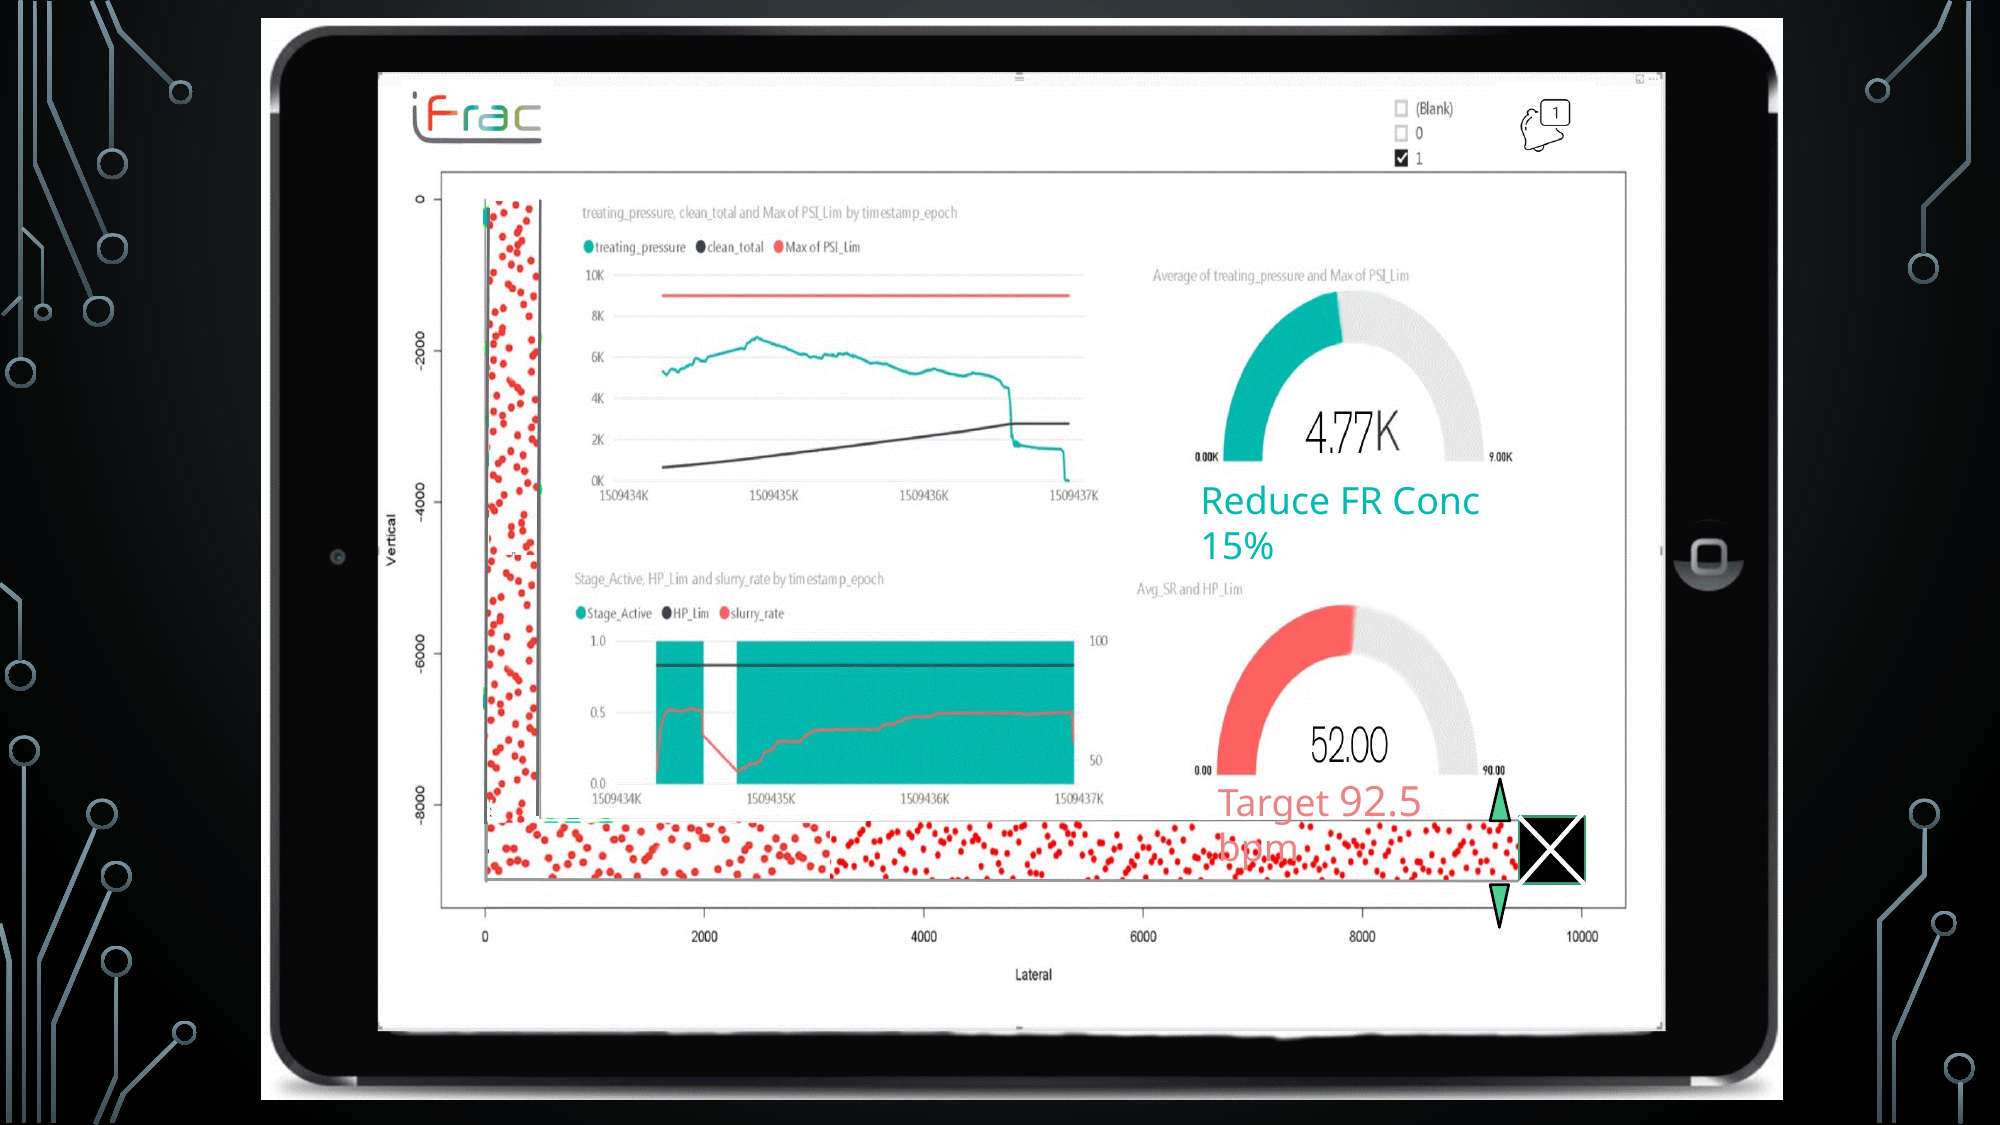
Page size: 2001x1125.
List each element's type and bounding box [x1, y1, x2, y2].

text_box [259, 17, 1784, 1101]
text_box [1518, 816, 1586, 886]
text_box [1518, 808, 1587, 886]
